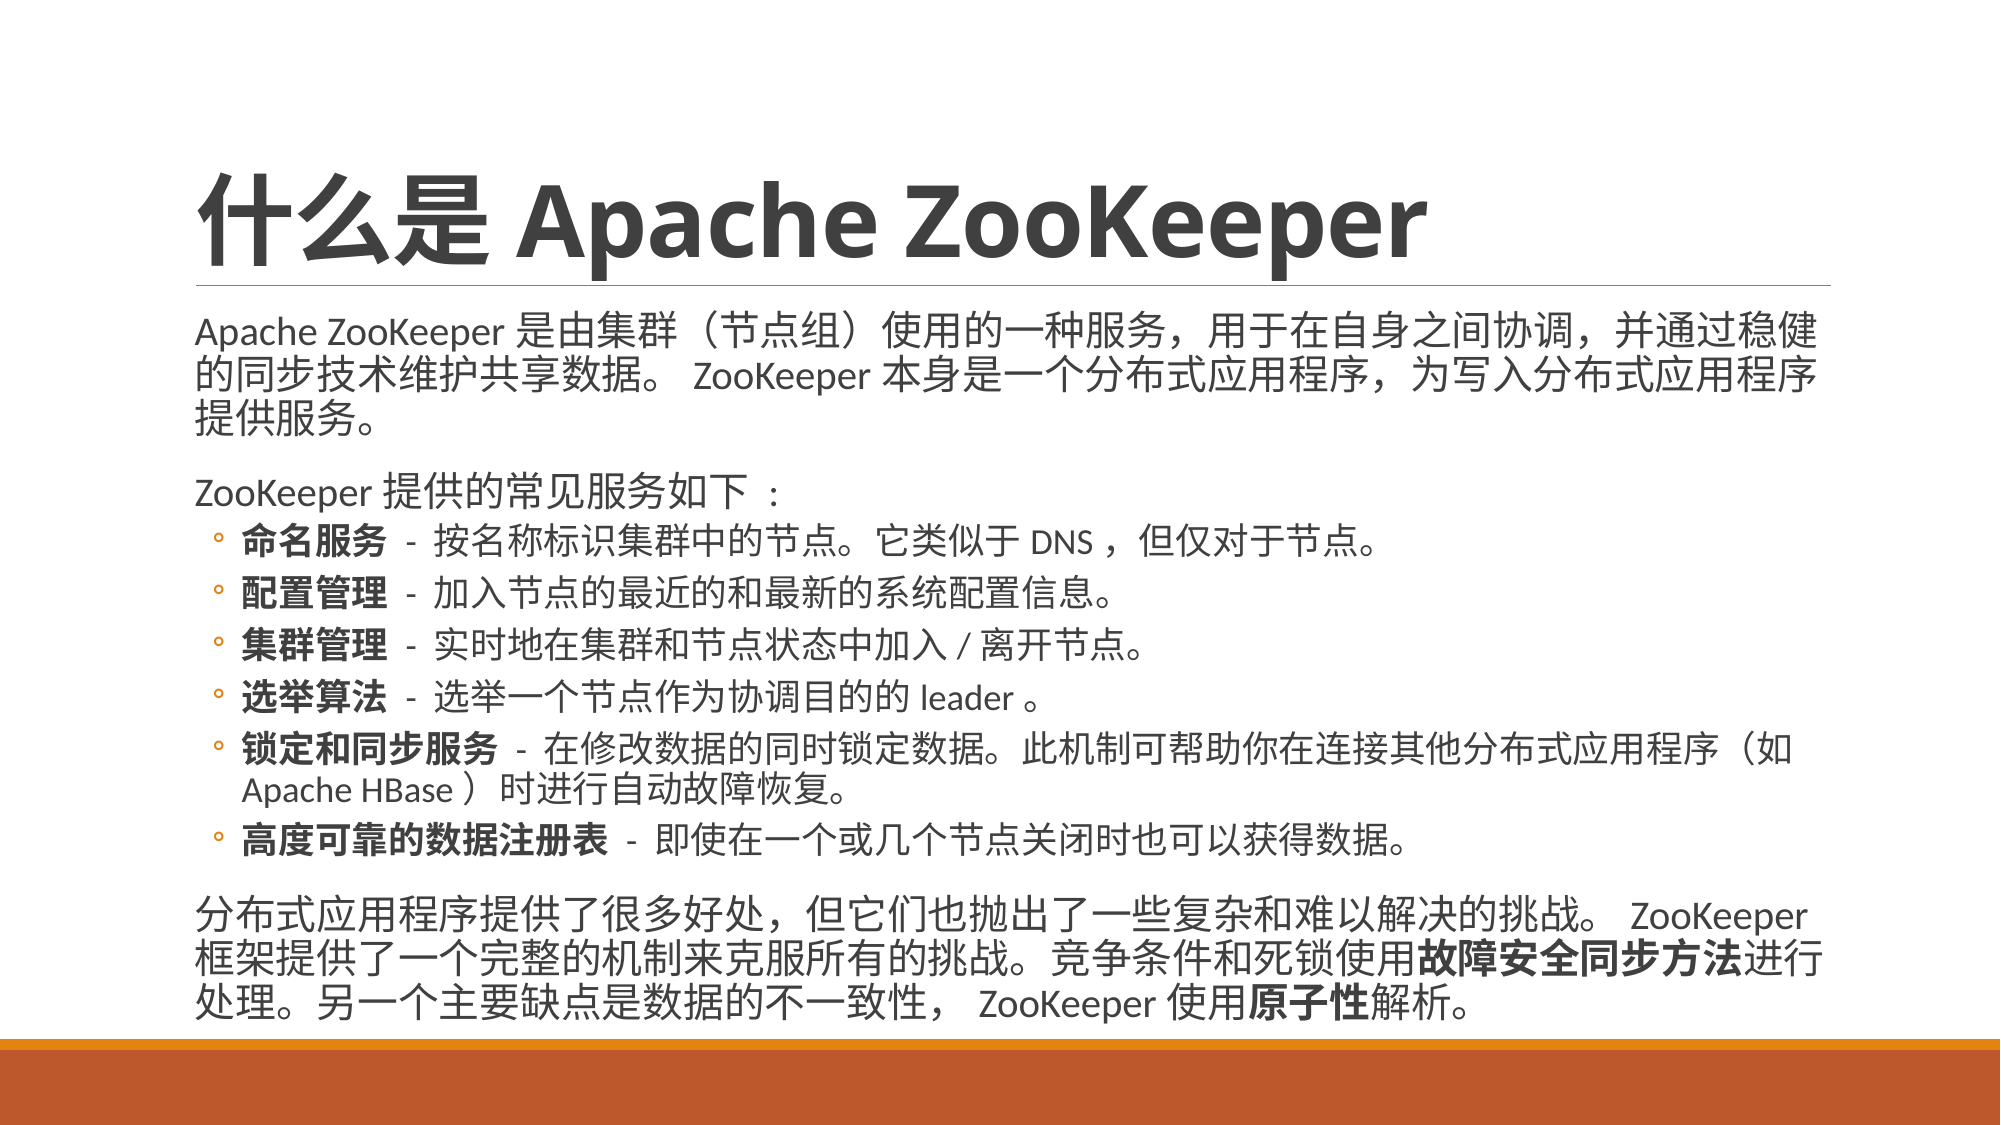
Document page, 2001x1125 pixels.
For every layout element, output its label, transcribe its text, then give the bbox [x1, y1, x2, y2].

title 什么是Apache ZooKeeper [180, 47, 1830, 285]
list Apache ZooKeeper是由集群（节点组）使用的一种服务，用于在自身之间协调，并通过稳健的同步技术维护共享数据。ZooKeeper本身是一个分布式应用程序，为写入分布式应用程序提供服务。 ZooKeeper提供的常见服务如下 : 命名服务 - 按名称标识集群中的节点。它类似于DNS，但仅对于节点。 配置管理 - 加入节点的最近的和最新的系统配置信息。 集群管理 - 实时地在集群和节点状态中加入/离开节点。 选举算法 - 选举一个节点作为协调目的的leader。 锁定和同步服务 - 在修改数据的同时锁定数据。此机制可帮助你在连接其他分布式应用程序（如Apache HBase）时进行自动故障恢复。 高度可靠的数据注册表 - 即使在一个或几个节点关闭时也可以获得数据。 分布式应用程序提供了很多好处，但它们也抛出了一些复杂和难以解决的挑战。ZooKeeper框架提供了一个完整的机制来克服所有的挑战。竞争条件和死锁使用故障安全同步方法进行处理。另一个主要缺点是数据的不一致性，ZooKeeper使用原子性解析。 [180, 302, 1830, 1039]
